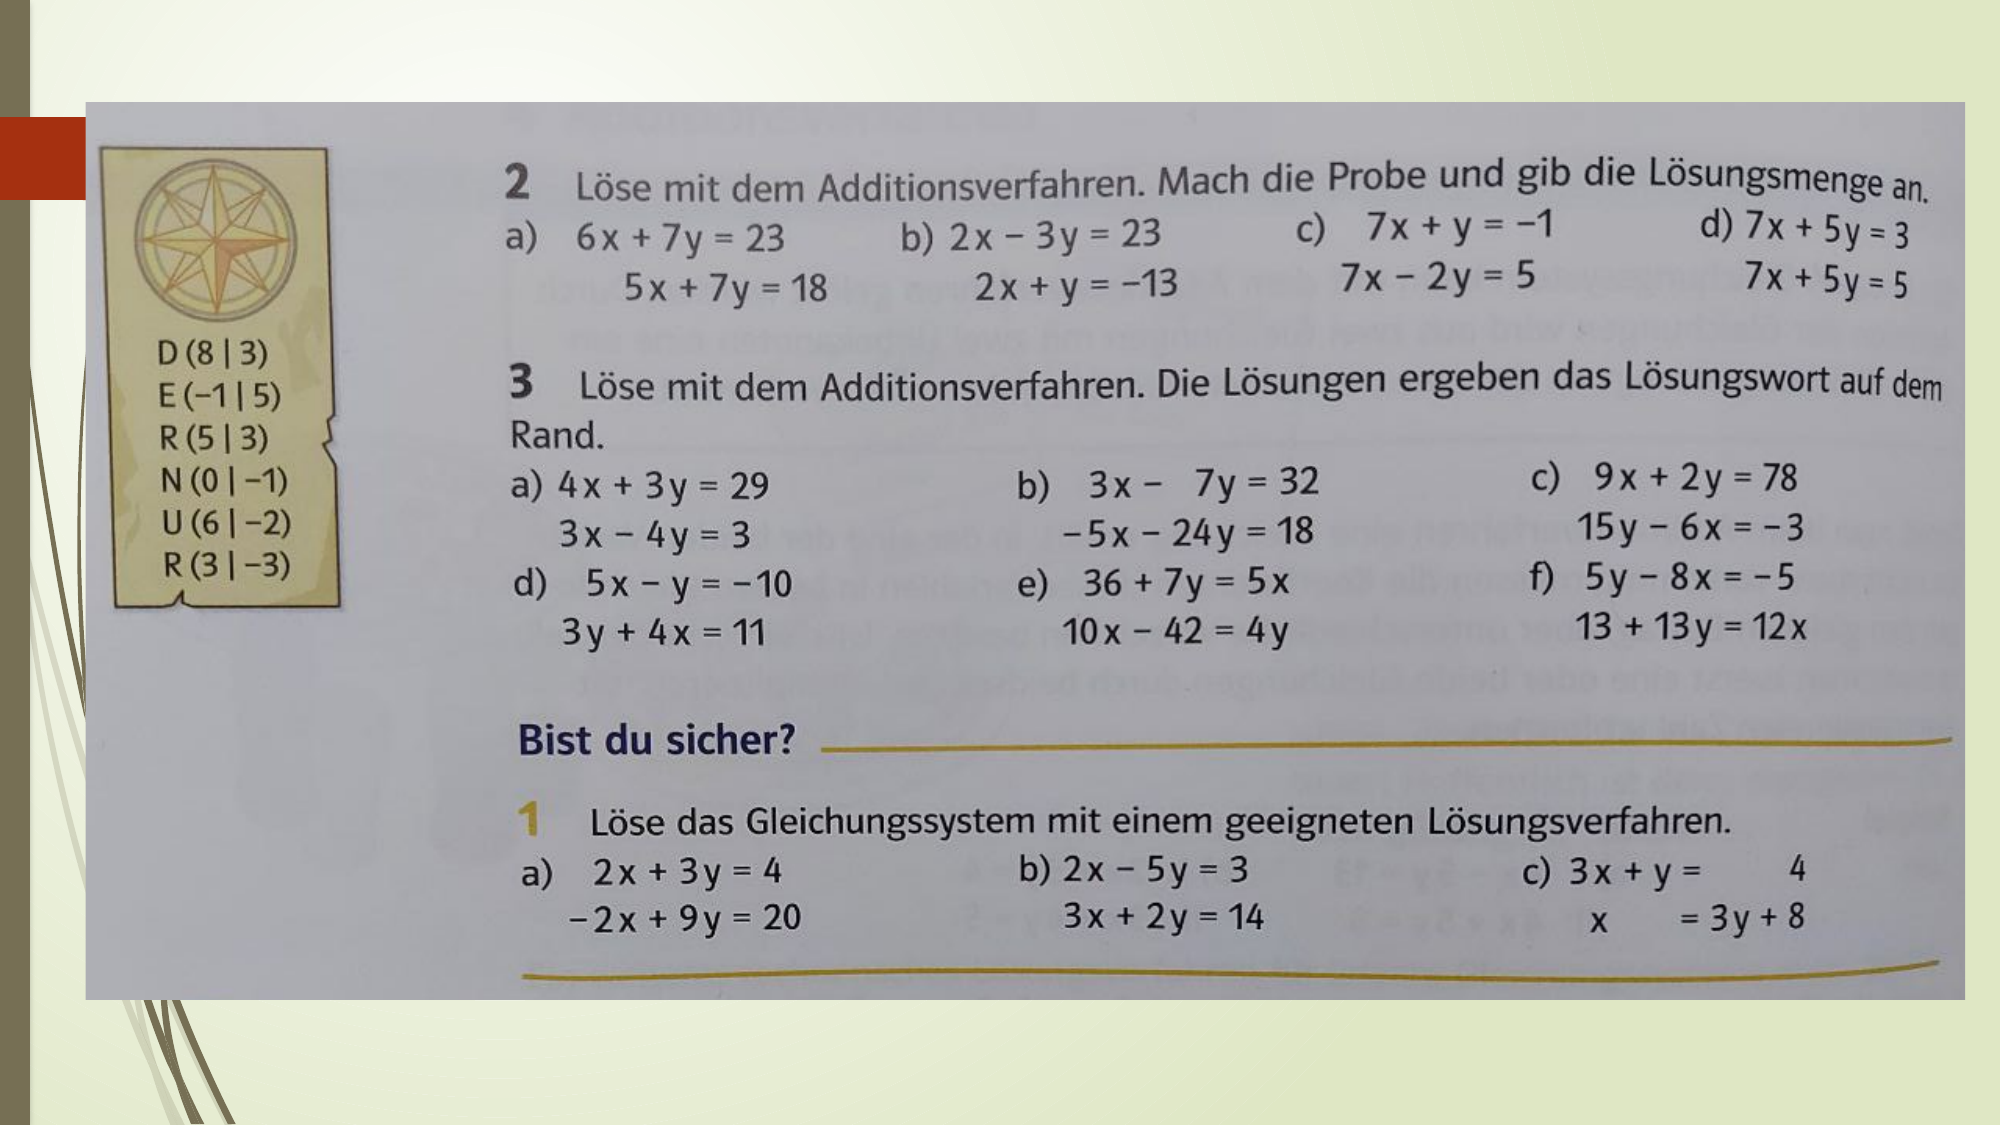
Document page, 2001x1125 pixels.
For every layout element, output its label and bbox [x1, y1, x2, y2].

text_box [85, 102, 1966, 1000]
